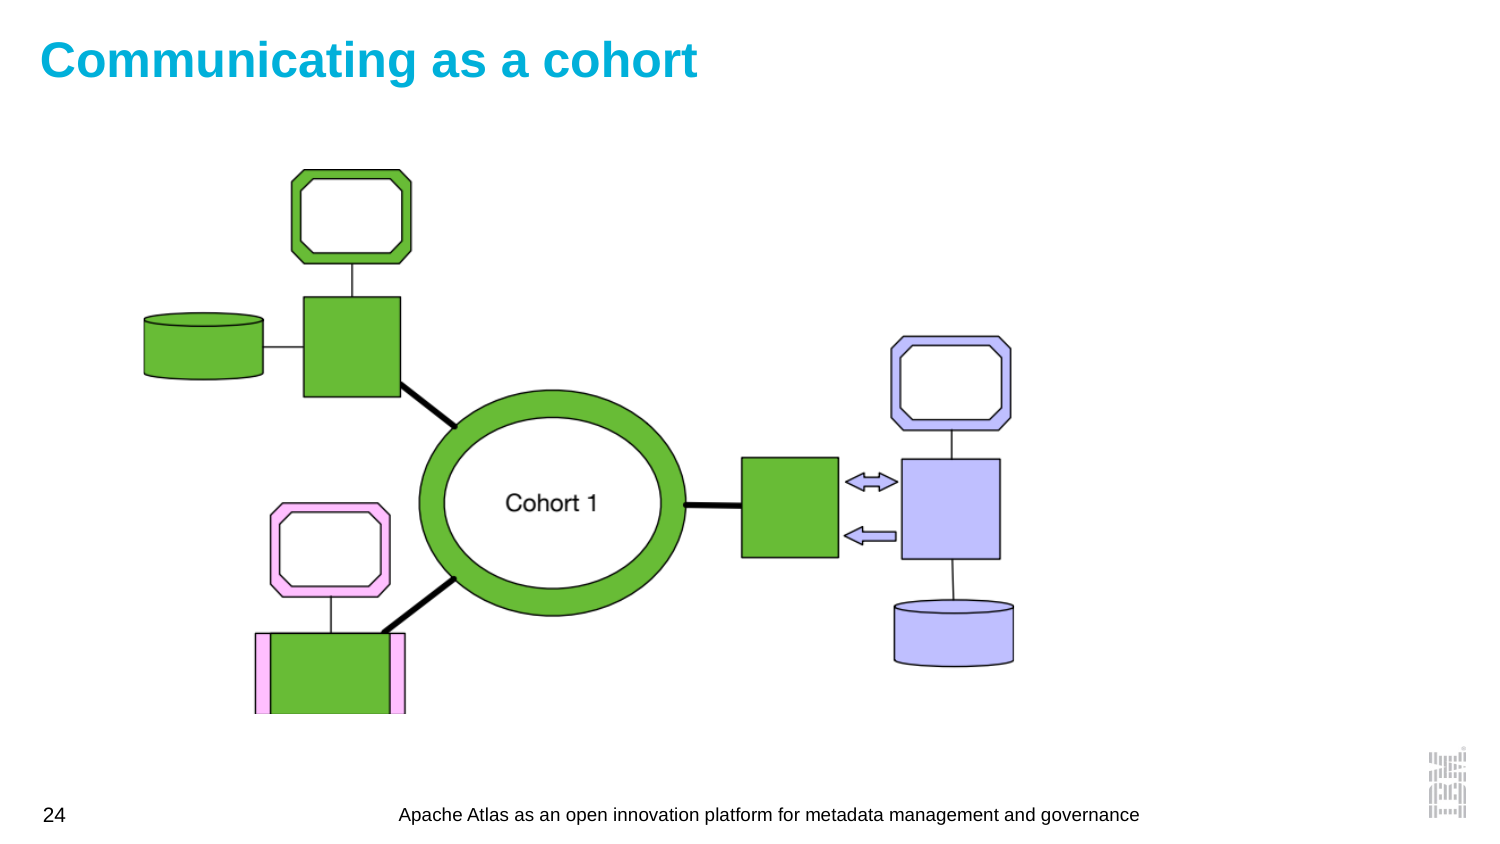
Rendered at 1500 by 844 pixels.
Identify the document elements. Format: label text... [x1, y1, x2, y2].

picture [1429, 746, 1466, 818]
title Communicating as a cohort [25, 20, 1463, 161]
picture [143, 169, 1015, 714]
